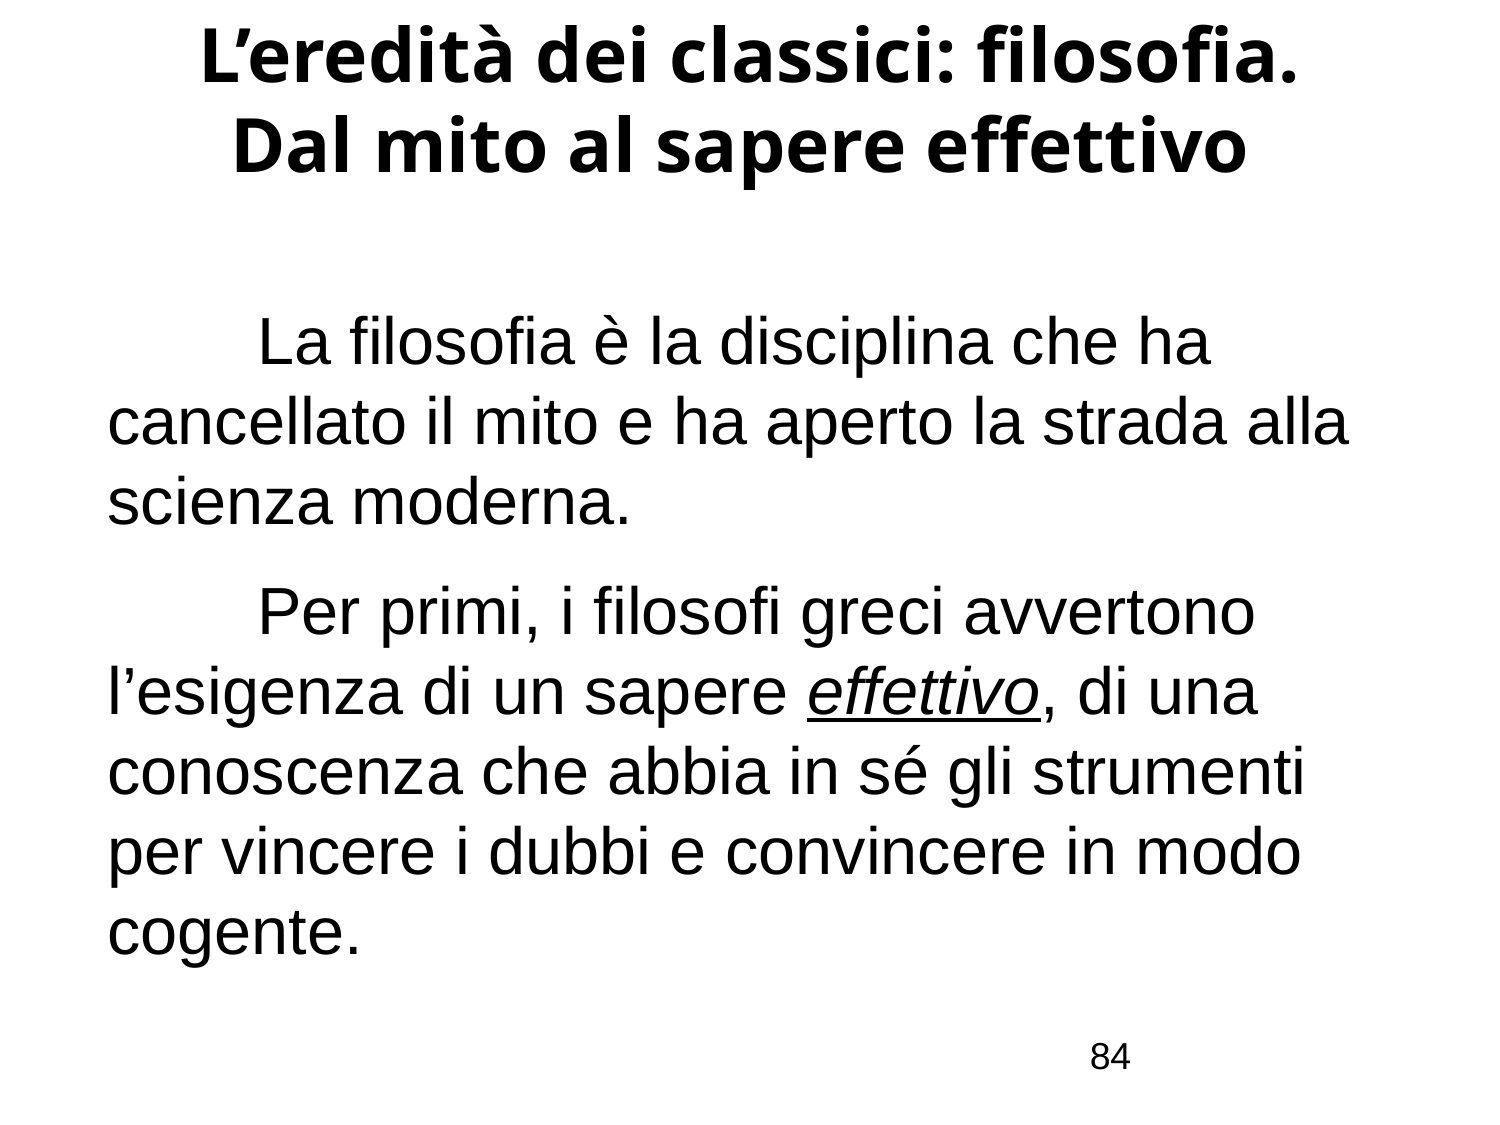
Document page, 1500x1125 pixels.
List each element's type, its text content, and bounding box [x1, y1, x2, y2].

list La filosofia è la disciplina che ha cancellato il mito e ha aperto la strada alla scienza moderna. Per primi, i filosofi greci avvertono l’esigenza di un sapere effettivo, di una conoscenza che abbia in sé gli strumenti per vincere i dubbi e convincere in modo cogente. [75, 290, 1425, 1005]
slide_number 84 [1074, 1024, 1425, 1103]
title L’eredità dei classici: filosofia. Dal mito al sapere effettivo [75, 0, 1425, 256]
